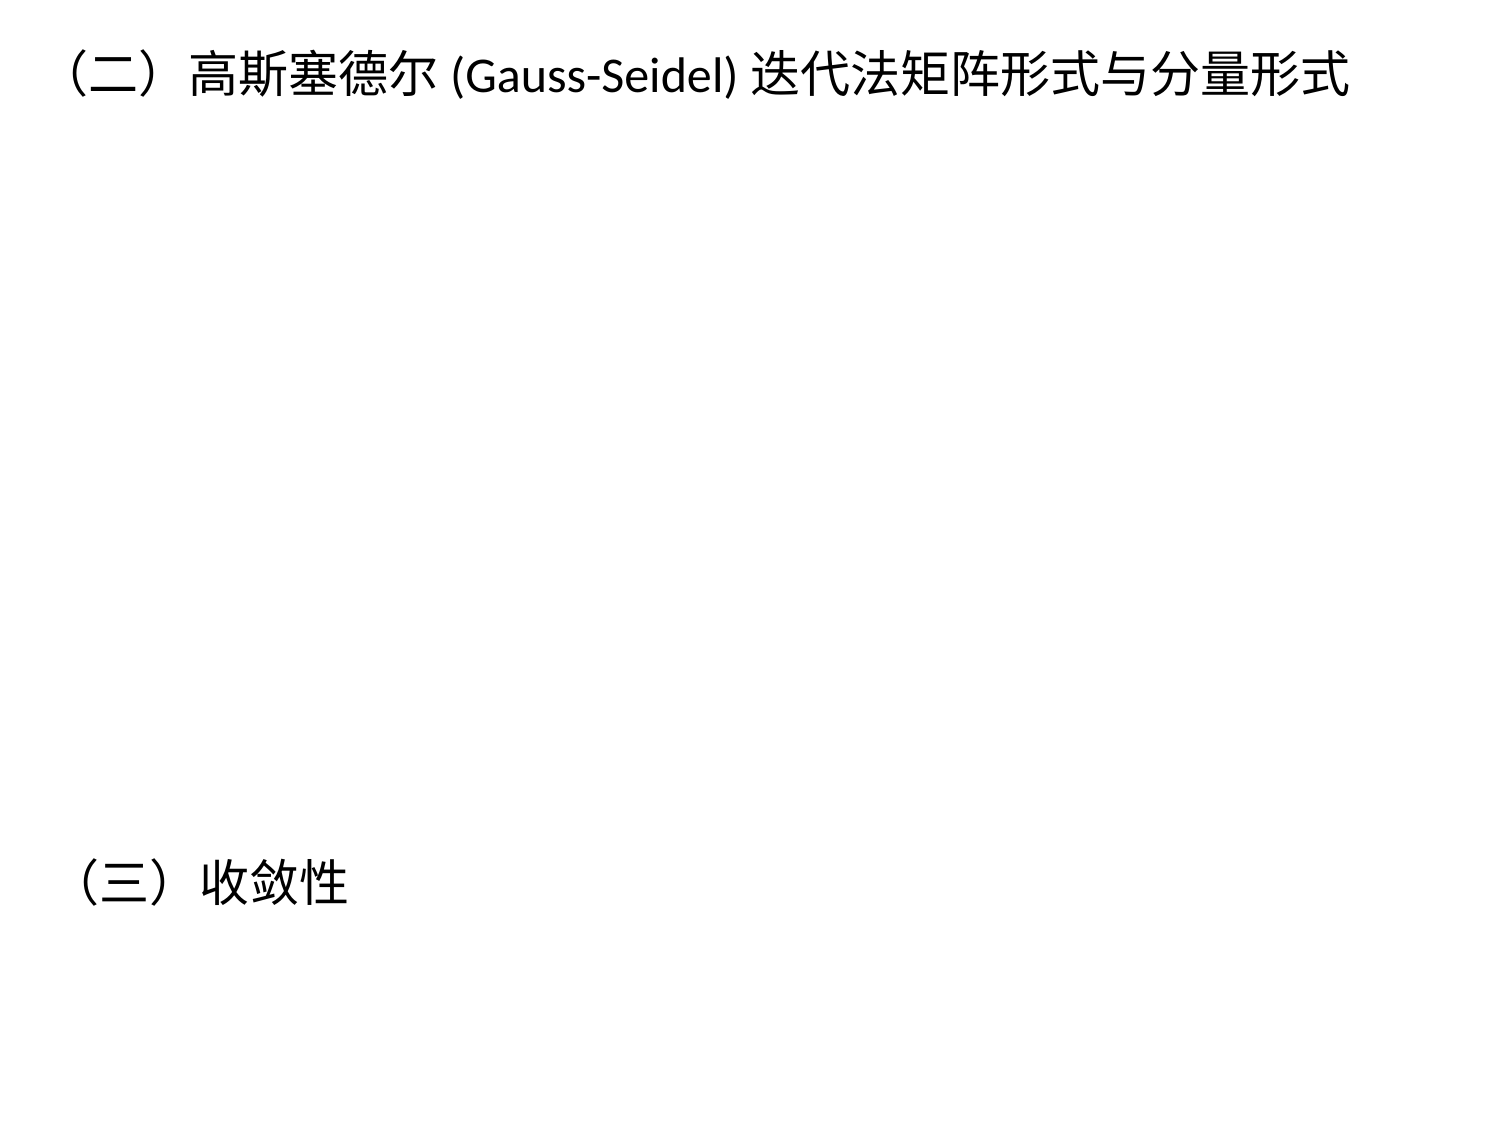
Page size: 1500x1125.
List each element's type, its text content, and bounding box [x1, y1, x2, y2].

text_box （三）收敛性 [35, 843, 1383, 919]
text_box （二）高斯塞德尔(Gauss-Seidel)迭代法矩阵形式与分量形式 [23, 35, 1371, 110]
